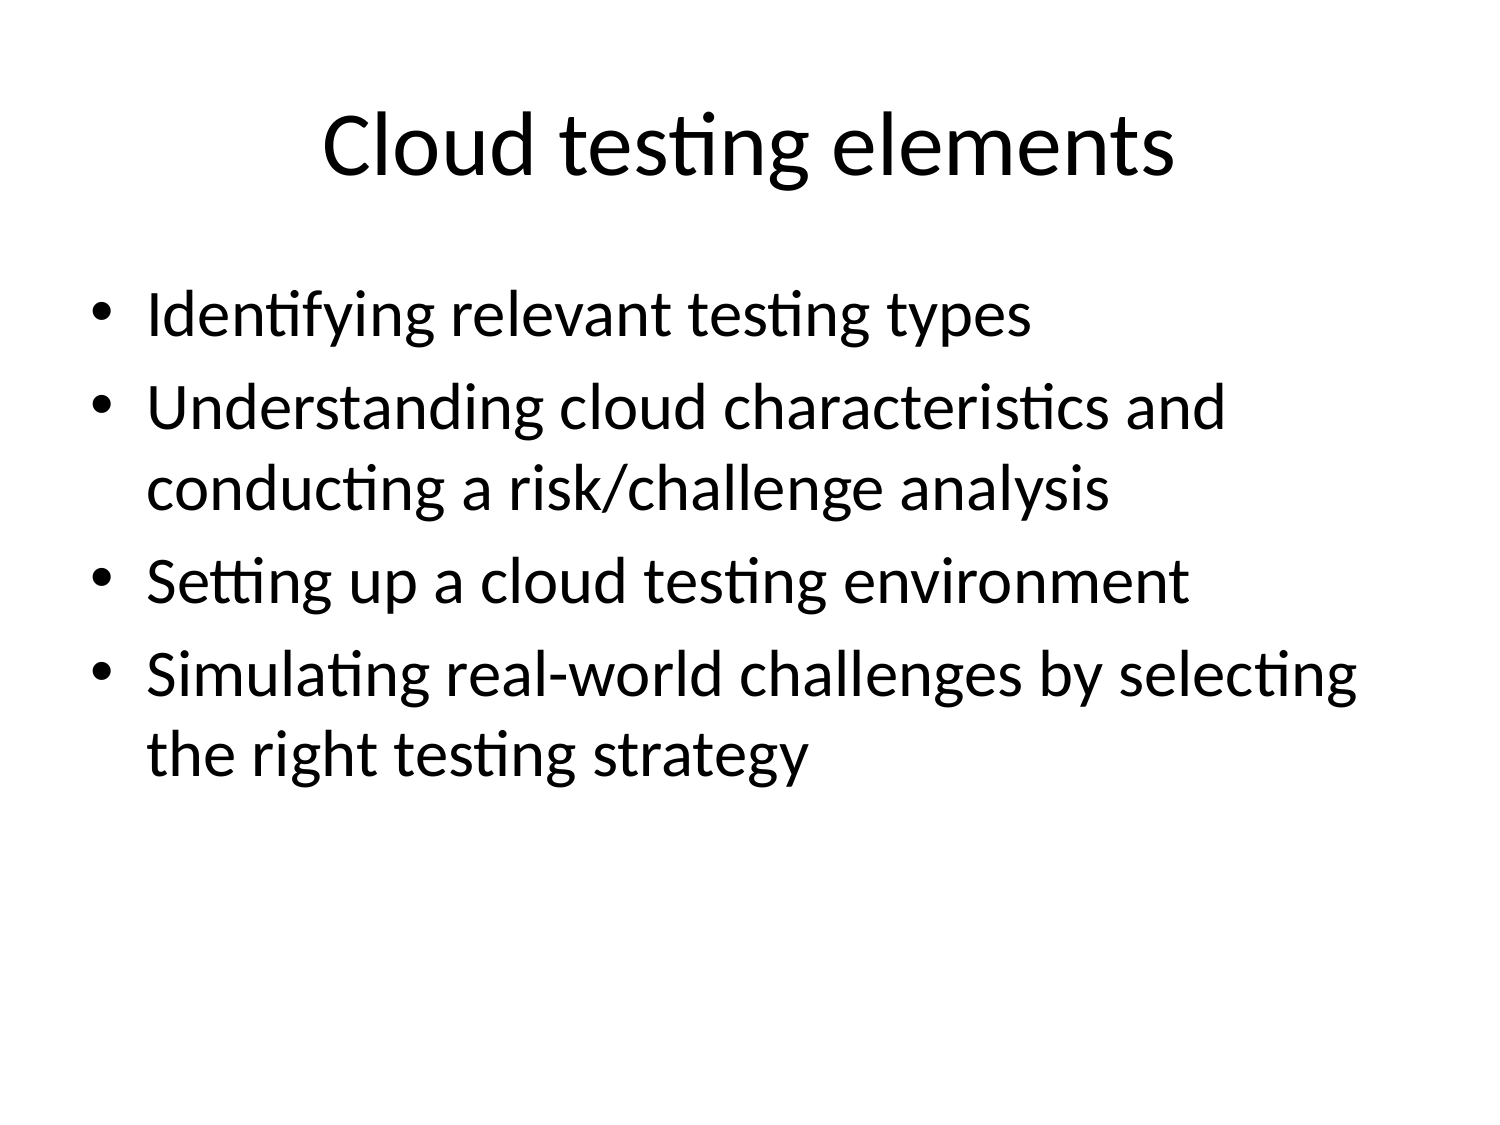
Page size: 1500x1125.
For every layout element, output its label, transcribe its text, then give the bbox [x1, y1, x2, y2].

list Identifying relevant testing types Understanding cloud characteristics and conducting a risk/challenge analysis Setting up a cloud testing environment Simulating real-world challenges by selecting the right testing strategy [75, 262, 1425, 1005]
title Cloud testing elements [75, 45, 1425, 233]
